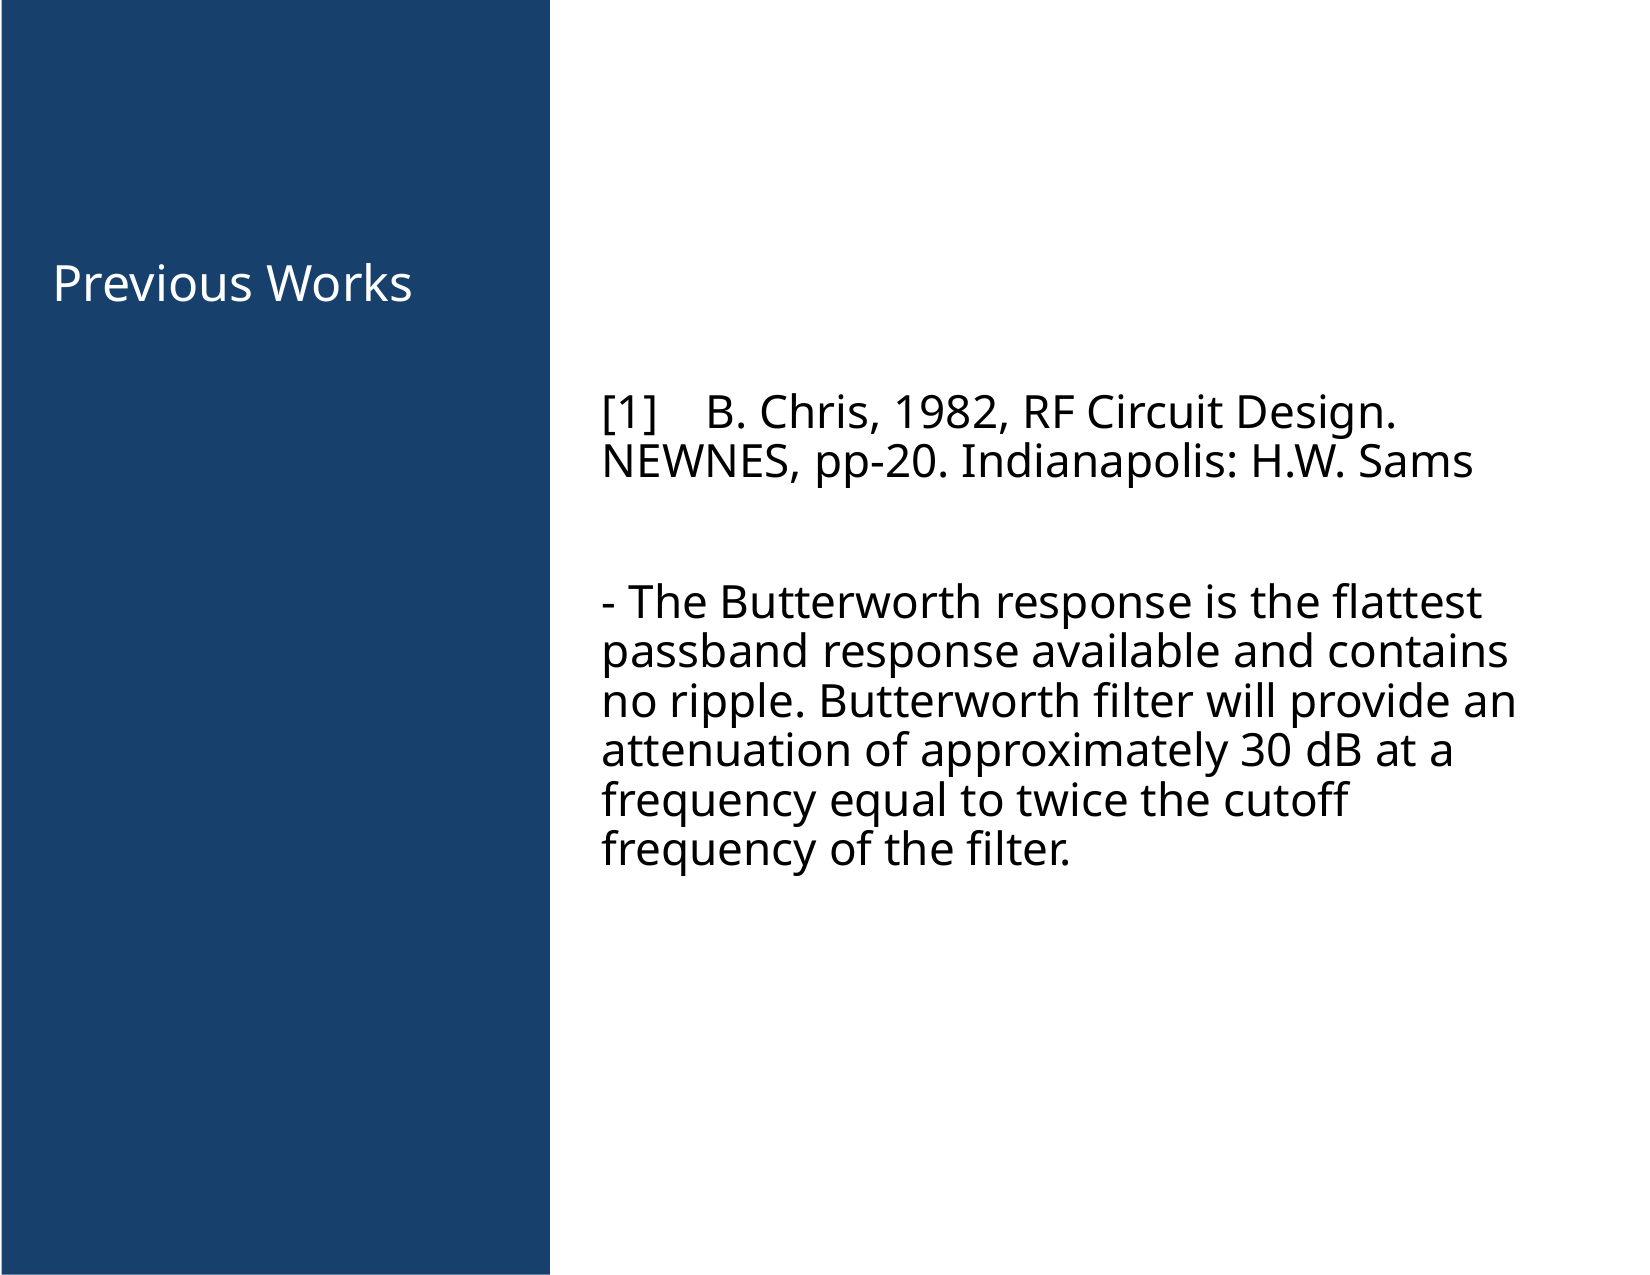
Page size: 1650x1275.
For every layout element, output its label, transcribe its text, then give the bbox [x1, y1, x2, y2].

list Previous Works [37, 251, 513, 318]
list [1] B. Chris, 1982, RF Circuit Design. NEWNES, pp-20. Indianapolis: H.W. Sams - The Butterworth response is the flattest passband response available and contains no ripple. Butterworth filter will provide an attenuation of approximately 30 dB at a frequency equal to twice the cutoff frequency of the filter. [586, 94, 1561, 1142]
